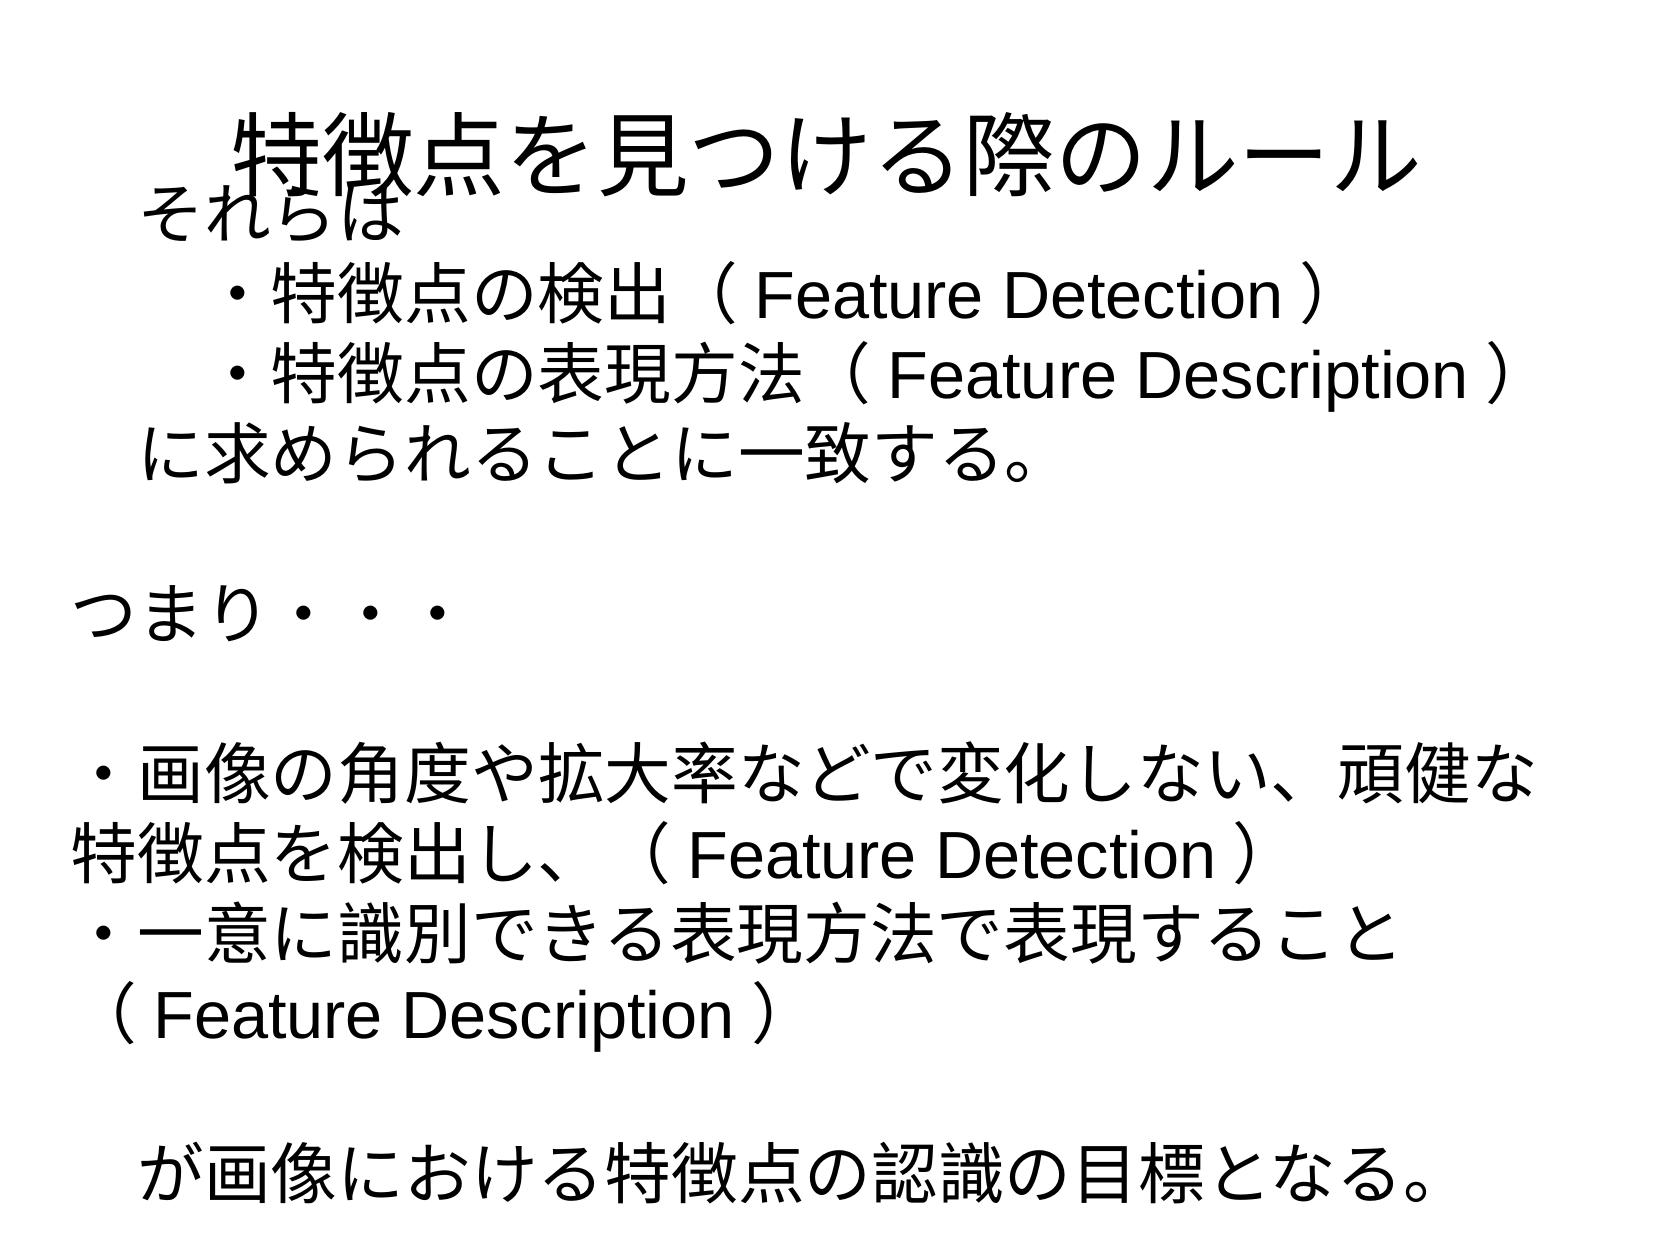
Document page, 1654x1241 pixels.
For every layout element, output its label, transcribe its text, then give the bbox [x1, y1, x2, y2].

text_box 特徴点を見つける際のルール [82, 49, 1571, 257]
text_box それらは ・特徴点の検出（Feature Detection） ・特徴点の表現方法（Feature Description） に求められることに一致する。 つまり・・・ ・画像の角度や拡大率などで変化しない、頑健な特徴点を検出し、（Feature Detection） ・一意に識別できる表現方法で表現すること（Feature Description） が画像における特徴点の認識の目標となる。 [70, 237, 1559, 1146]
